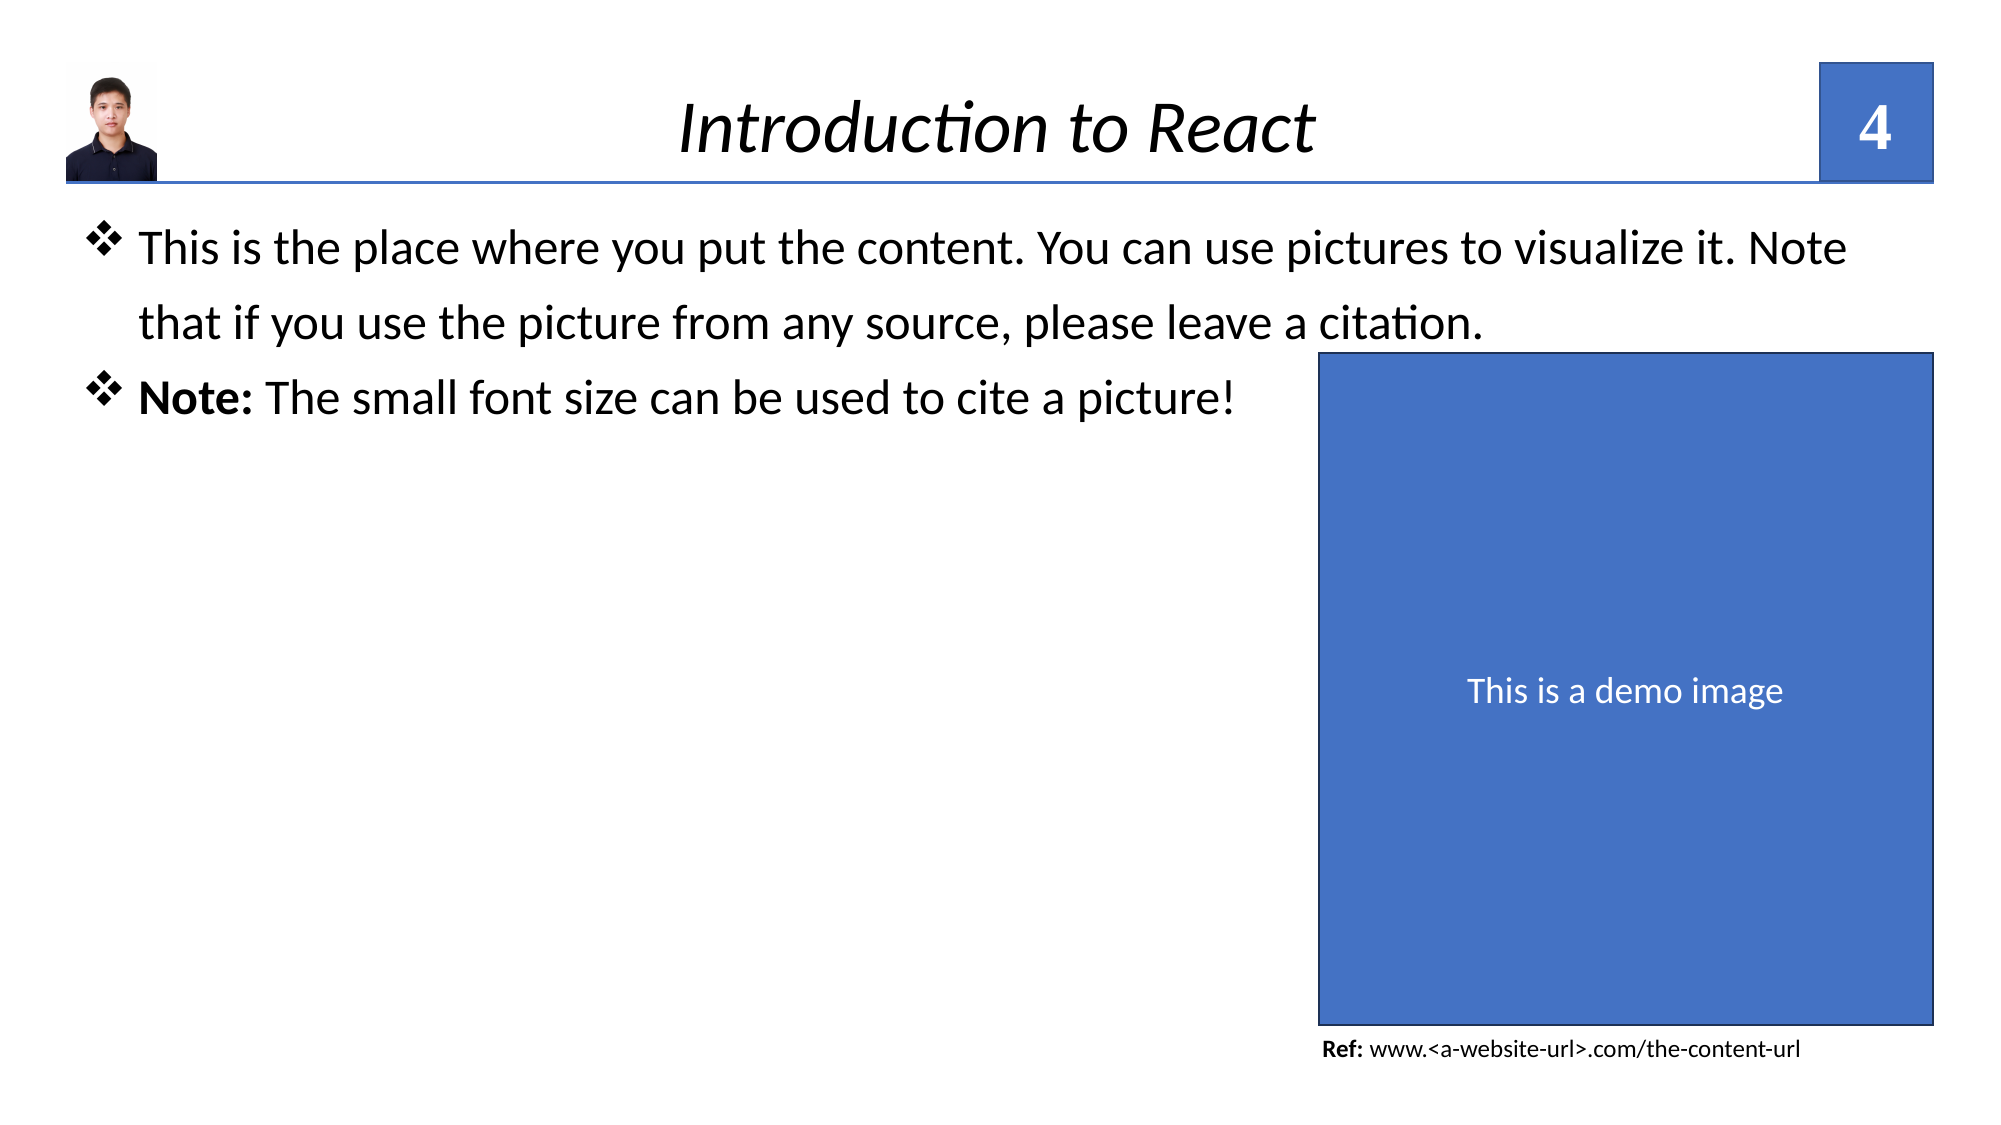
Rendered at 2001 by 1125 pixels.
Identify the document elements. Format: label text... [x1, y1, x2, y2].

text_box Ref: www.<a-website-url>.com/the-content-url [1307, 1025, 1817, 1070]
text_box Introduction to React [176, 69, 1819, 175]
text_box This is a demo image [1318, 352, 1934, 1026]
slide_number 4 [1818, 61, 1933, 185]
text_box This is the place where you put the content. You can use pictures to visualize it. Note that if you use the picture from any source, please leave a citation. Note: The small font size can be used to cite a picture! [67, 192, 1933, 433]
picture [66, 62, 157, 181]
